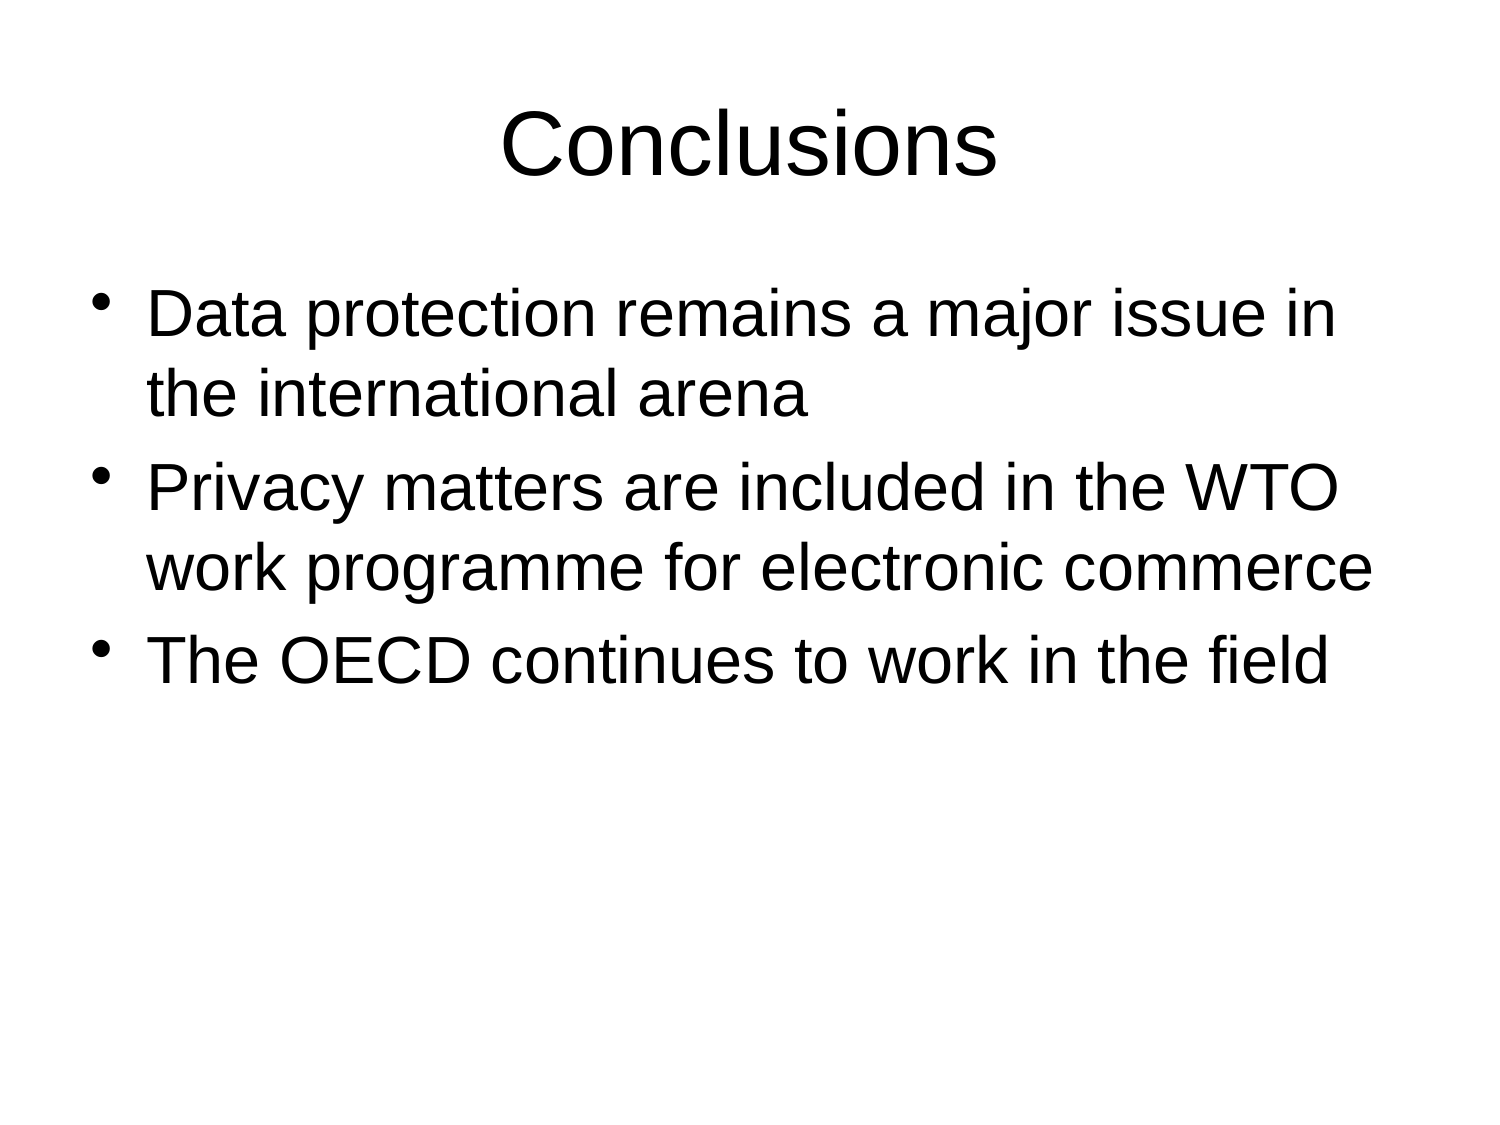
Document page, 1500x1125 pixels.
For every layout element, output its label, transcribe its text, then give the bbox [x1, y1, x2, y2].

title Conclusions [74, 44, 1426, 233]
list Data protection remains a major issue in the international arena Privacy matters are included in the WTO work programme for electronic commerce The OECD continues to work in the field [74, 262, 1426, 1006]
